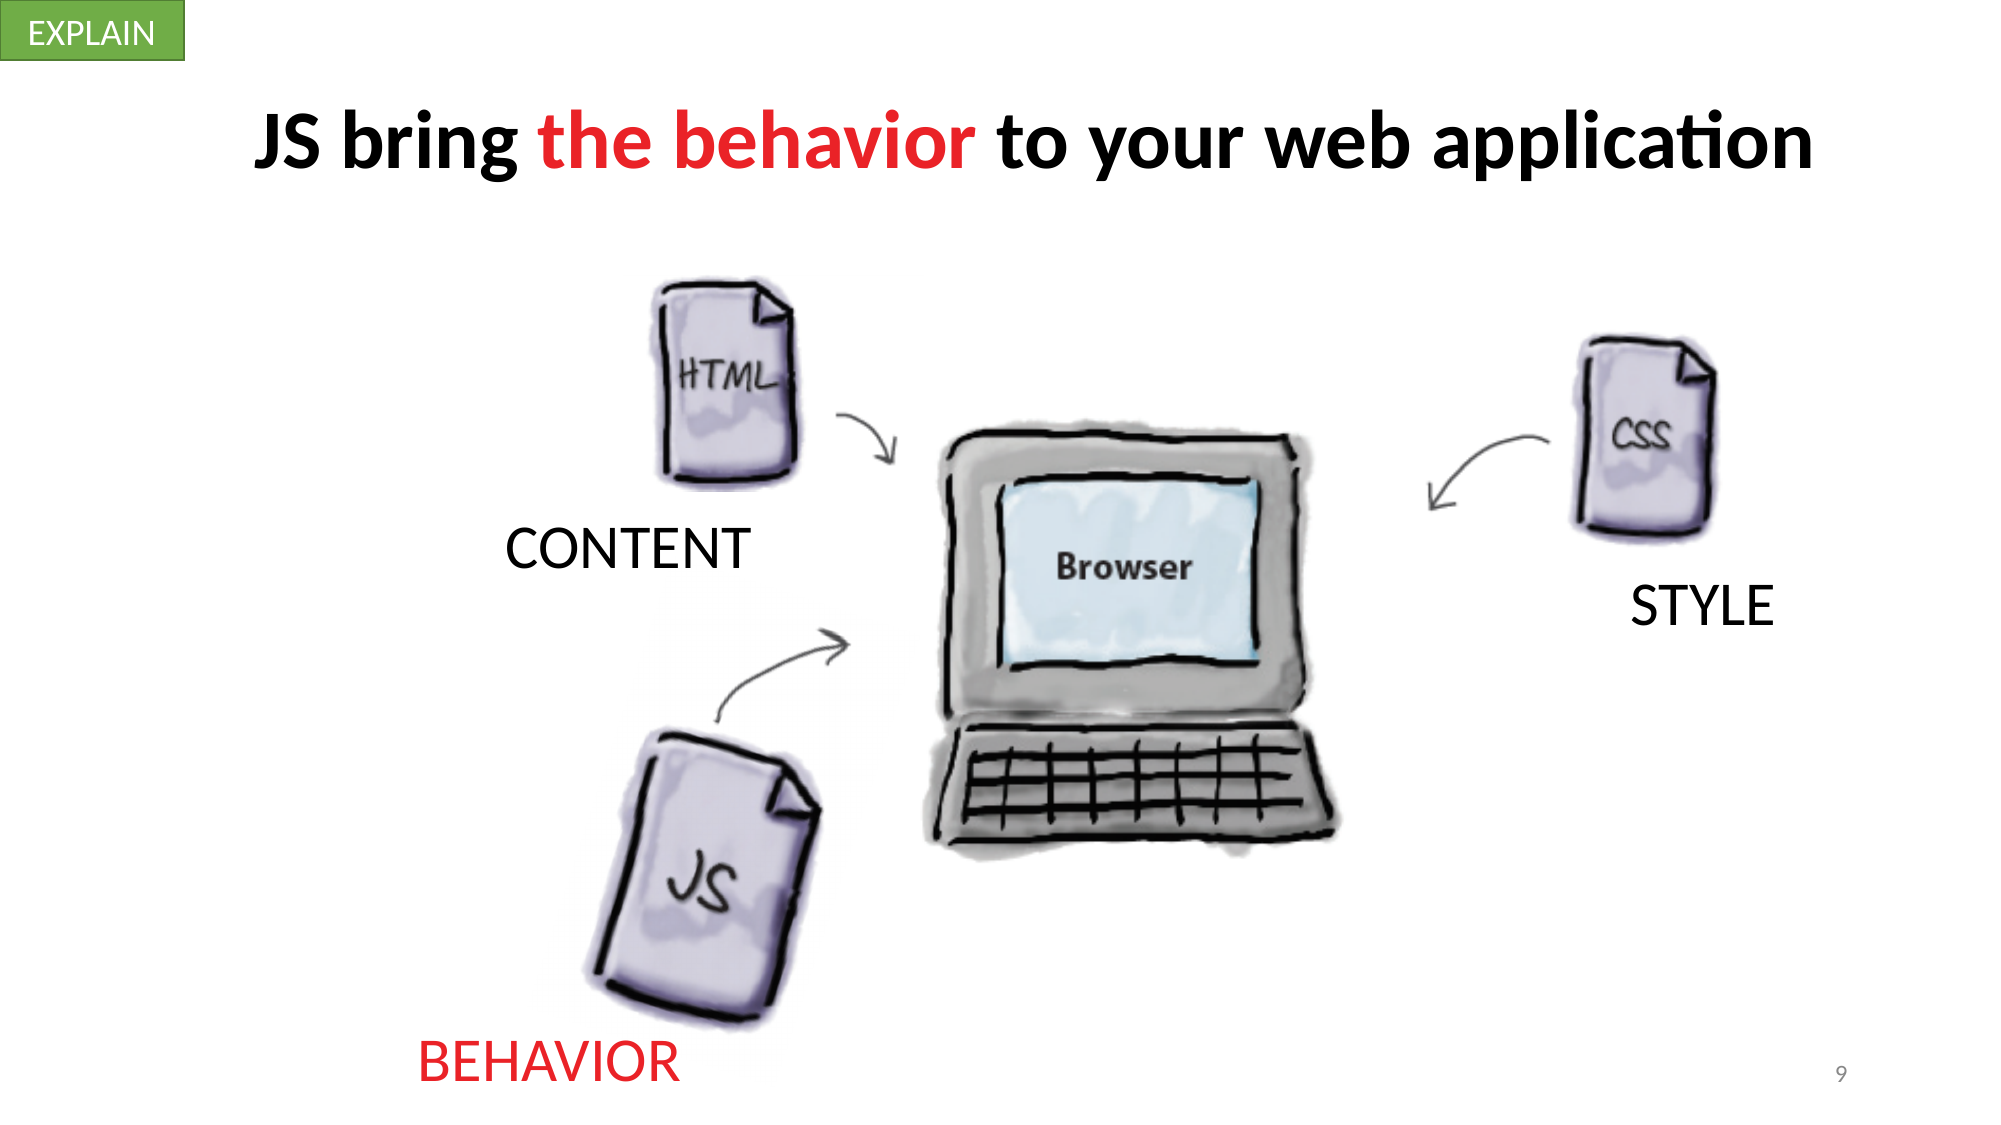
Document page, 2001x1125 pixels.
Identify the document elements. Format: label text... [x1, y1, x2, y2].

text_box EXPLAIN [0, 0, 184, 60]
text_box STYLE [1558, 555, 1849, 646]
picture [1412, 320, 1761, 560]
text_box JS bring the behavior to your web application [133, 77, 1938, 193]
picture [529, 274, 1361, 1086]
slide_number 9 [1412, 1042, 1863, 1103]
text_box BEHAVIOR [376, 1011, 724, 1102]
text_box CONTENT [484, 498, 774, 589]
